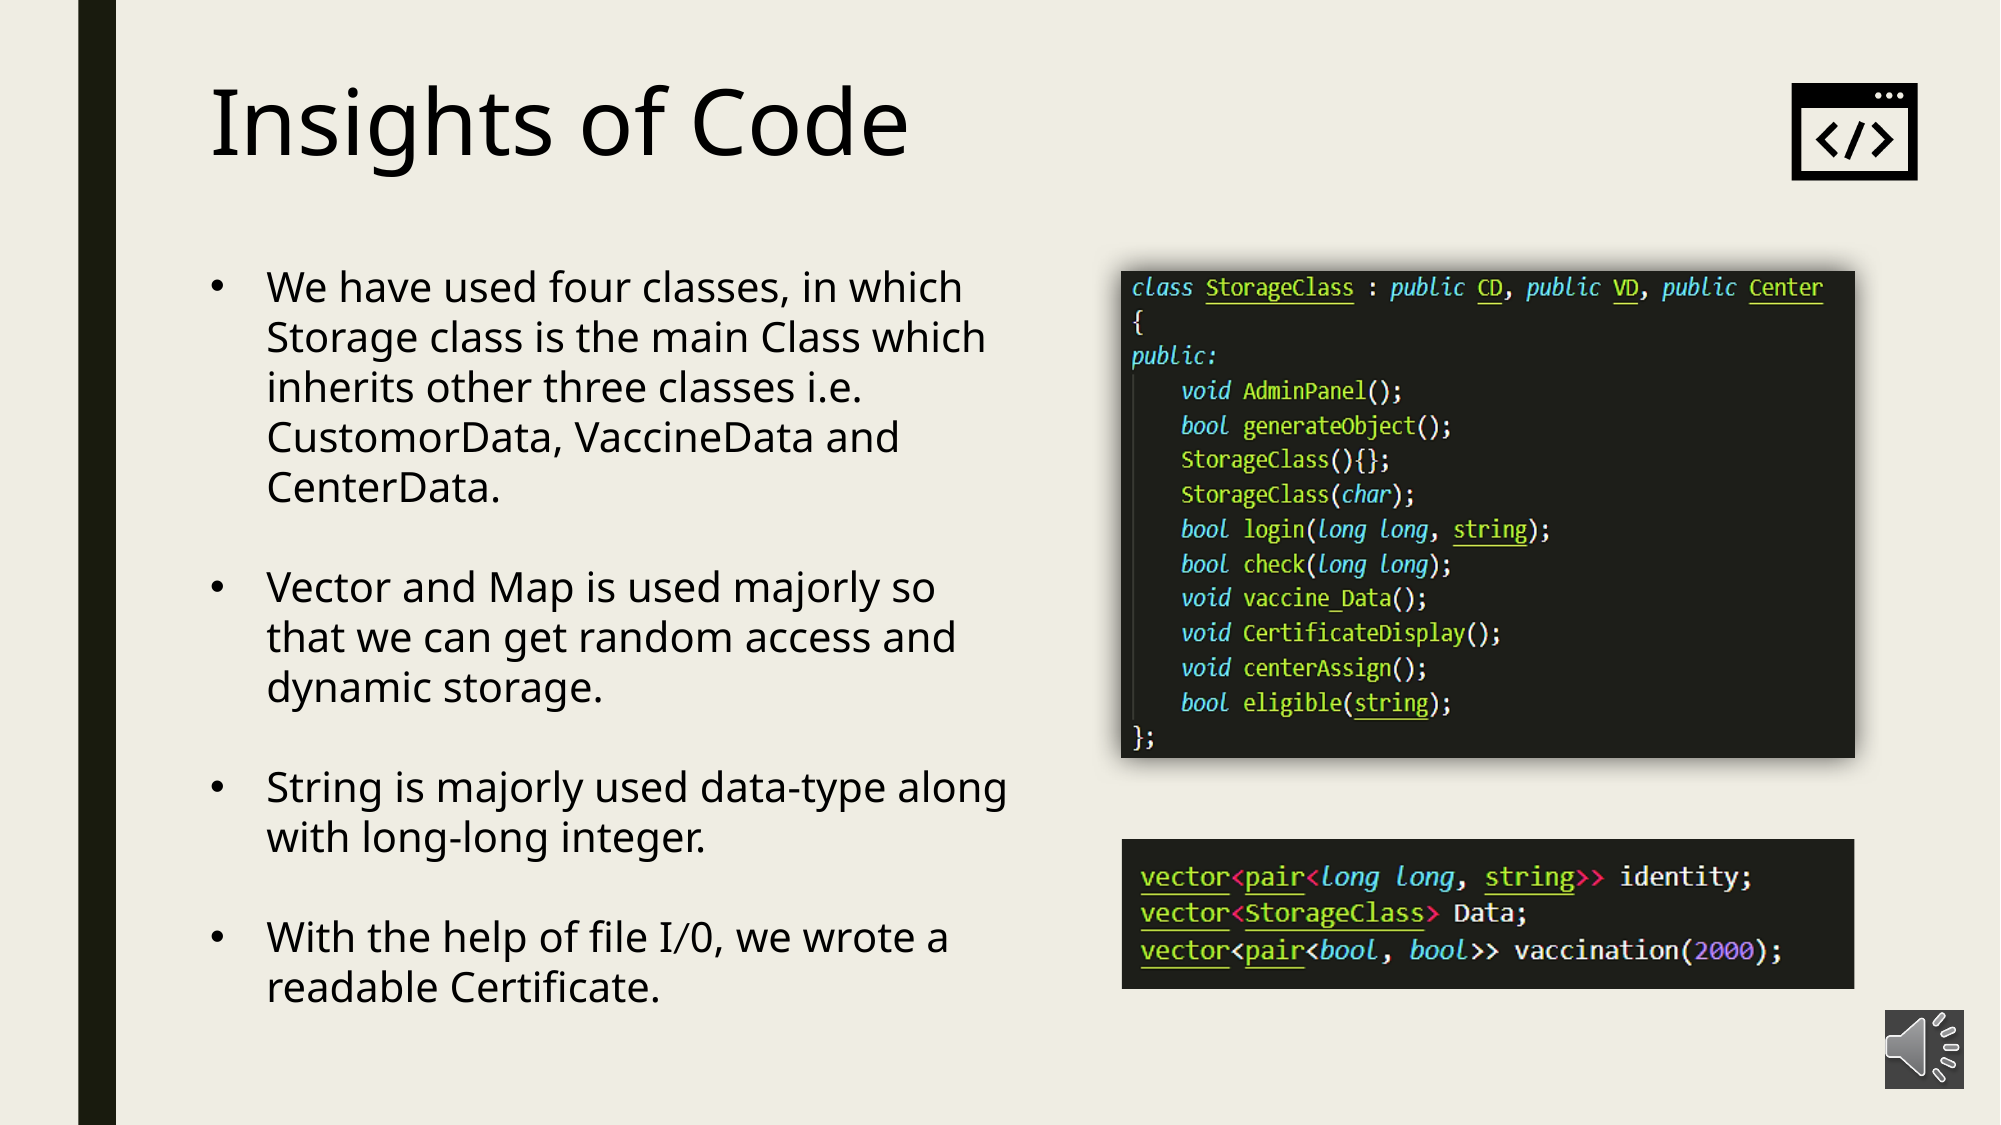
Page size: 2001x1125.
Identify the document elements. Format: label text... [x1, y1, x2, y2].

text_box We have used four classes, in which Storage class is the main Class which inherits other three classes i.e. CustomorData, VaccineData and CenterData. Vector and Map is used majorly so that we can get random access and dynamic storage. String is majorly used data-type along with long-long integer. With the help of file I/0, we wrote a readable Certificate. [195, 253, 1038, 1019]
text_box Insights of Code [195, 56, 1597, 181]
picture [1884, 1009, 1965, 1090]
picture [1779, 56, 1930, 207]
picture [1121, 271, 1855, 758]
picture [1121, 838, 1855, 989]
